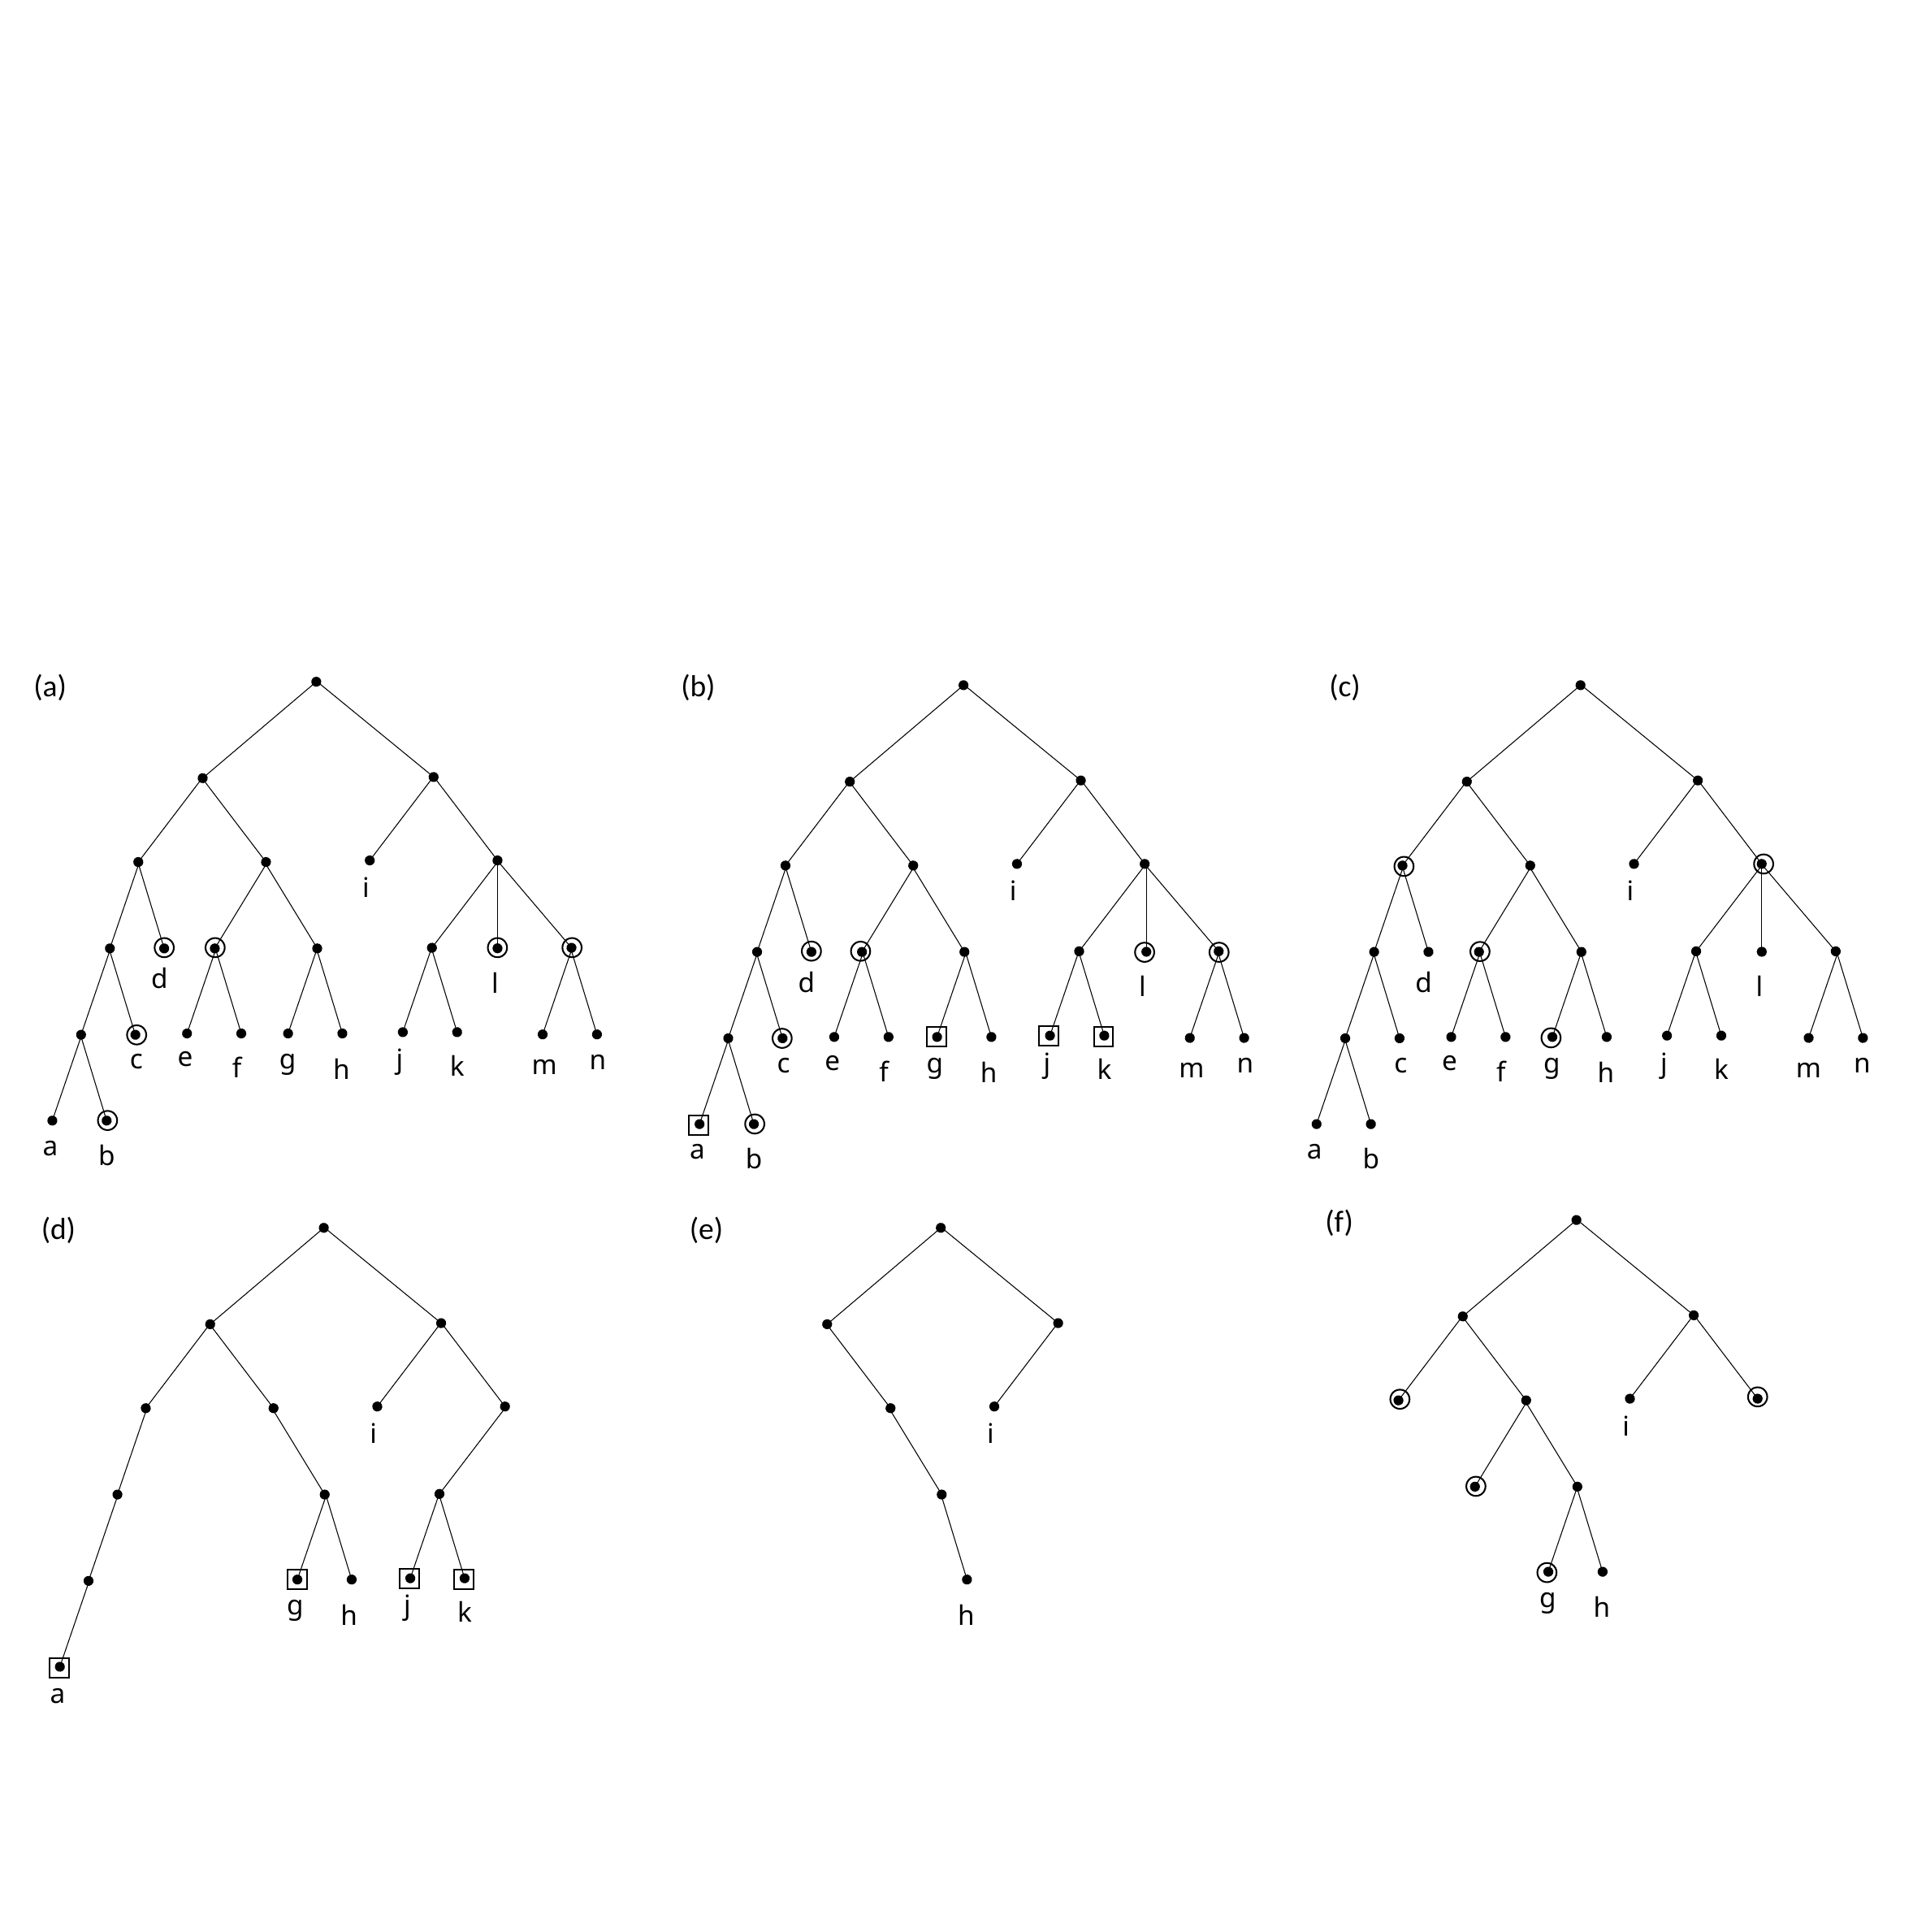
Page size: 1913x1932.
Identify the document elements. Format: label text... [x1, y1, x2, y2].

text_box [1016, 780, 1080, 864]
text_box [964, 685, 1081, 781]
text_box [1465, 1475, 1487, 1497]
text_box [1808, 954, 1837, 1038]
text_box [850, 685, 964, 782]
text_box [52, 1037, 80, 1121]
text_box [1474, 1402, 1526, 1487]
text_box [266, 864, 318, 949]
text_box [1398, 1316, 1462, 1401]
text_box b [1350, 1135, 1391, 1180]
text_box k [445, 1589, 484, 1634]
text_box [1479, 953, 1506, 1037]
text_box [500, 864, 572, 948]
text_box [126, 1024, 148, 1046]
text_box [756, 954, 783, 1038]
text_box j [383, 1036, 416, 1081]
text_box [214, 864, 266, 949]
text_box [926, 1026, 947, 1047]
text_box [994, 1322, 1058, 1407]
text_box [453, 1569, 474, 1590]
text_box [1451, 953, 1479, 1037]
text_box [1374, 954, 1400, 1038]
text_box c [1382, 1039, 1419, 1084]
text_box i [357, 1410, 389, 1455]
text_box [785, 782, 849, 866]
text_box k [1702, 1046, 1741, 1091]
text_box n [1224, 1039, 1266, 1085]
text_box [862, 868, 913, 952]
text_box e [165, 1033, 206, 1078]
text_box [145, 1324, 210, 1409]
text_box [1218, 954, 1244, 1038]
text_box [80, 1037, 107, 1121]
text_box f [220, 1045, 254, 1089]
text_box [402, 948, 431, 1033]
text_box h [1581, 1584, 1622, 1629]
text_box l [1127, 963, 1158, 1008]
text_box e [812, 1037, 852, 1082]
text_box m [1784, 1044, 1833, 1089]
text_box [728, 1040, 755, 1124]
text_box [210, 1324, 274, 1409]
text_box [1747, 1386, 1768, 1408]
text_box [439, 1410, 504, 1494]
text_box [399, 1568, 420, 1589]
text_box [1134, 942, 1155, 963]
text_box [187, 949, 215, 1034]
text_box j [1031, 1039, 1063, 1084]
text_box [287, 1569, 308, 1590]
text_box [1038, 1025, 1059, 1046]
text_box i [998, 868, 1029, 912]
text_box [1462, 1317, 1526, 1401]
text_box g [1527, 1574, 1569, 1619]
text_box a [1295, 1125, 1335, 1171]
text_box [1634, 780, 1698, 864]
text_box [890, 1410, 942, 1495]
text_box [1147, 867, 1219, 951]
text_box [1581, 685, 1699, 781]
text_box (c) [1317, 661, 1373, 709]
text_box (b) [669, 661, 728, 709]
text_box e [1430, 1037, 1469, 1082]
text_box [370, 776, 433, 861]
text_box [1389, 1388, 1411, 1410]
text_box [728, 954, 756, 1038]
text_box (d) [29, 1202, 88, 1252]
text_box g [275, 1582, 316, 1627]
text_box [1079, 868, 1143, 951]
text_box l [479, 960, 511, 1004]
text_box (f) [1313, 1195, 1366, 1245]
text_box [117, 1410, 146, 1495]
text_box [1345, 954, 1374, 1038]
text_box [941, 1495, 967, 1580]
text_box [431, 864, 496, 948]
text_box i [1610, 1402, 1642, 1448]
text_box [1393, 856, 1402, 868]
text_box c [118, 1036, 155, 1081]
text_box [49, 1657, 59, 1670]
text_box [1050, 951, 1078, 1036]
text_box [1577, 1488, 1603, 1572]
text_box [744, 1113, 766, 1135]
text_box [1189, 954, 1218, 1038]
text_box [1753, 853, 1775, 875]
text_box [487, 937, 509, 959]
text_box [1093, 1026, 1114, 1047]
text_box j [392, 1582, 423, 1627]
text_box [210, 1228, 324, 1324]
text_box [1080, 780, 1145, 864]
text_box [863, 953, 889, 1037]
text_box [154, 937, 175, 959]
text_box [88, 1497, 118, 1581]
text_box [1526, 1402, 1578, 1487]
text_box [377, 1322, 441, 1407]
text_box (e) [677, 1202, 736, 1252]
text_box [1577, 1219, 1694, 1315]
text_box i [1614, 868, 1646, 912]
text_box [850, 940, 872, 953]
text_box h [968, 1049, 1010, 1094]
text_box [201, 778, 266, 863]
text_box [410, 1494, 439, 1579]
text_box (a) [21, 661, 79, 709]
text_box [1695, 951, 1721, 1036]
text_box j [1648, 1039, 1680, 1084]
text_box c [764, 1039, 803, 1084]
text_box [1469, 941, 1491, 953]
text_box h [1585, 1049, 1626, 1094]
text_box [316, 949, 343, 1034]
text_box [288, 949, 316, 1034]
text_box m [1166, 1044, 1217, 1089]
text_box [937, 953, 965, 1037]
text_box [571, 950, 597, 1035]
text_box [771, 1028, 793, 1049]
text_box g [1531, 1039, 1573, 1084]
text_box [110, 864, 138, 949]
text_box h [328, 1592, 370, 1637]
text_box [1530, 868, 1582, 952]
text_box n [1842, 1039, 1883, 1085]
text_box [827, 1228, 941, 1324]
text_box d [786, 959, 827, 1004]
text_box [1466, 685, 1581, 782]
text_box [1698, 780, 1762, 864]
text_box i [350, 864, 382, 909]
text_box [849, 782, 914, 866]
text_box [1402, 782, 1466, 866]
text_box n [577, 1036, 618, 1081]
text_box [138, 864, 165, 949]
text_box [439, 1494, 465, 1579]
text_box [1667, 951, 1695, 1036]
text_box [1208, 942, 1230, 954]
text_box h [321, 1046, 362, 1091]
text_box [561, 937, 583, 950]
text_box f [867, 1048, 901, 1093]
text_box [433, 776, 498, 861]
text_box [1466, 782, 1530, 866]
text_box [1536, 1562, 1558, 1583]
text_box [80, 951, 110, 1035]
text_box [1078, 951, 1105, 1036]
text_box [1374, 868, 1402, 952]
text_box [1552, 953, 1581, 1037]
text_box d [139, 955, 180, 1000]
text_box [431, 948, 457, 1033]
text_box [1540, 1027, 1562, 1049]
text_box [215, 949, 242, 1034]
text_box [941, 1228, 1058, 1323]
text_box [97, 1110, 119, 1132]
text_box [1462, 1219, 1577, 1317]
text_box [542, 950, 571, 1035]
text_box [202, 682, 317, 778]
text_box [297, 1495, 326, 1580]
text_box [786, 868, 812, 952]
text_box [756, 868, 786, 952]
text_box d [1403, 959, 1444, 1004]
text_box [1837, 954, 1863, 1038]
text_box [699, 1040, 728, 1124]
text_box a [37, 1670, 78, 1715]
text_box [801, 940, 822, 962]
text_box g [267, 1036, 309, 1081]
text_box h [946, 1592, 987, 1637]
text_box [204, 937, 214, 949]
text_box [1630, 1315, 1694, 1399]
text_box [110, 951, 136, 1035]
text_box f [1484, 1048, 1518, 1093]
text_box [59, 1583, 89, 1667]
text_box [1694, 1315, 1758, 1399]
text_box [913, 868, 965, 952]
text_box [1402, 868, 1429, 952]
text_box b [734, 1135, 775, 1180]
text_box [833, 953, 863, 1037]
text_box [965, 953, 992, 1037]
text_box [688, 1115, 699, 1125]
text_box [1478, 868, 1530, 952]
text_box g [914, 1039, 955, 1084]
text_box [1345, 1040, 1371, 1124]
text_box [1696, 868, 1760, 951]
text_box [1581, 953, 1607, 1037]
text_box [1548, 1488, 1577, 1572]
text_box l [1743, 963, 1776, 1008]
text_box b [86, 1132, 128, 1177]
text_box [441, 1322, 505, 1407]
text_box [1316, 1040, 1345, 1124]
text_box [138, 778, 201, 863]
text_box a [677, 1125, 717, 1171]
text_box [1764, 867, 1836, 951]
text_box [324, 1228, 441, 1323]
text_box k [438, 1042, 477, 1088]
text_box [317, 682, 434, 778]
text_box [826, 1324, 891, 1409]
text_box a [30, 1122, 70, 1167]
text_box k [1084, 1046, 1124, 1091]
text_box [273, 1410, 325, 1495]
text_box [326, 1495, 352, 1580]
text_box i [975, 1410, 1006, 1455]
text_box m [519, 1041, 569, 1086]
